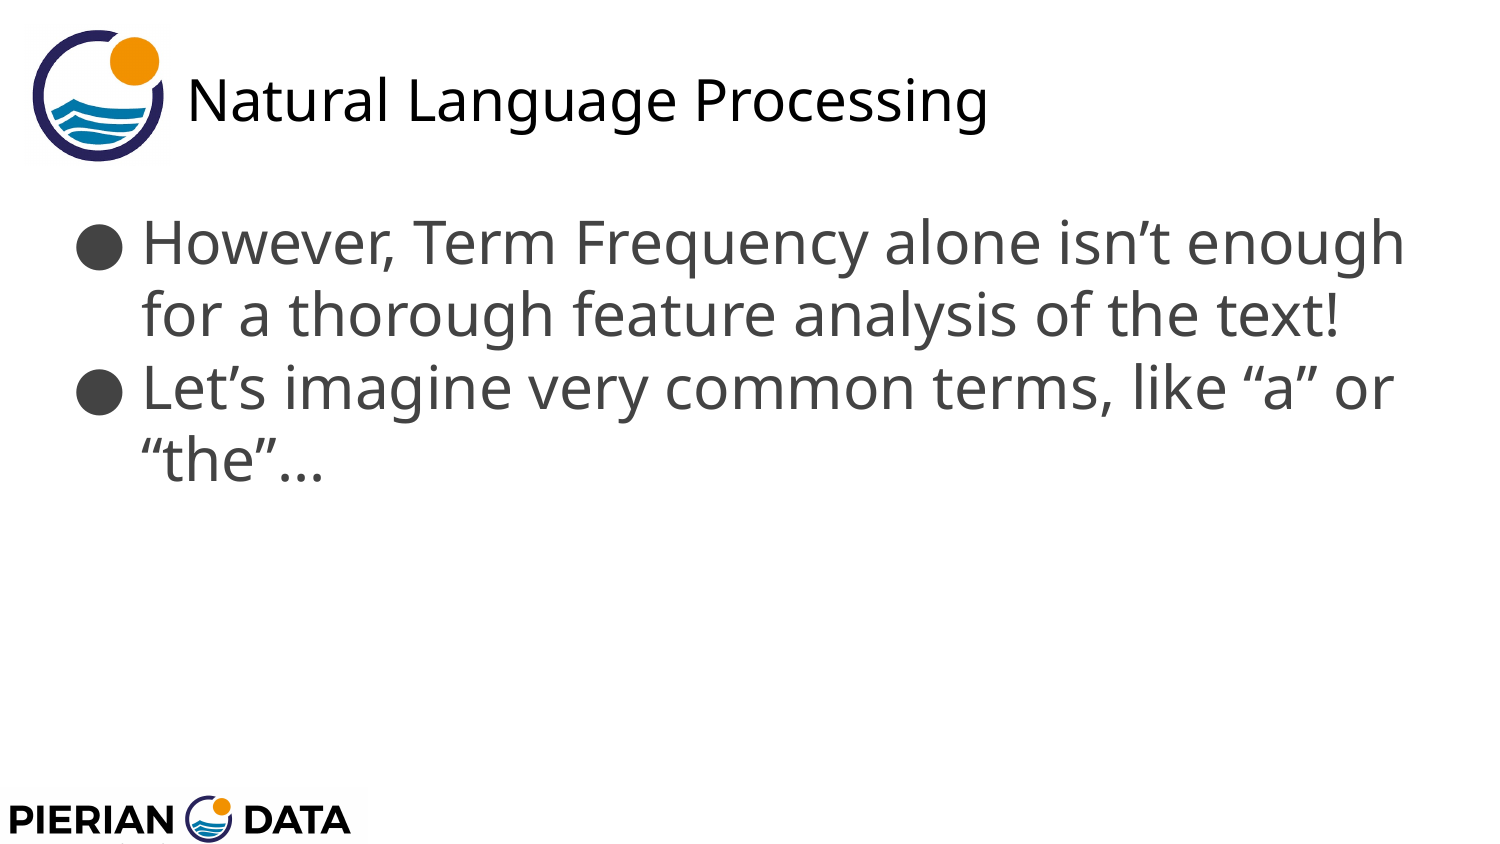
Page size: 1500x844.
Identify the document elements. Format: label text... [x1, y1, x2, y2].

picture [0, 787, 368, 844]
list However, Term Frequency alone isn’t enough for a thorough feature analysis of the text! Let’s imagine very common terms, like “a” or “the”... [51, 189, 1476, 750]
title Natural Language Processing [176, 48, 1449, 143]
picture [24, 24, 172, 167]
